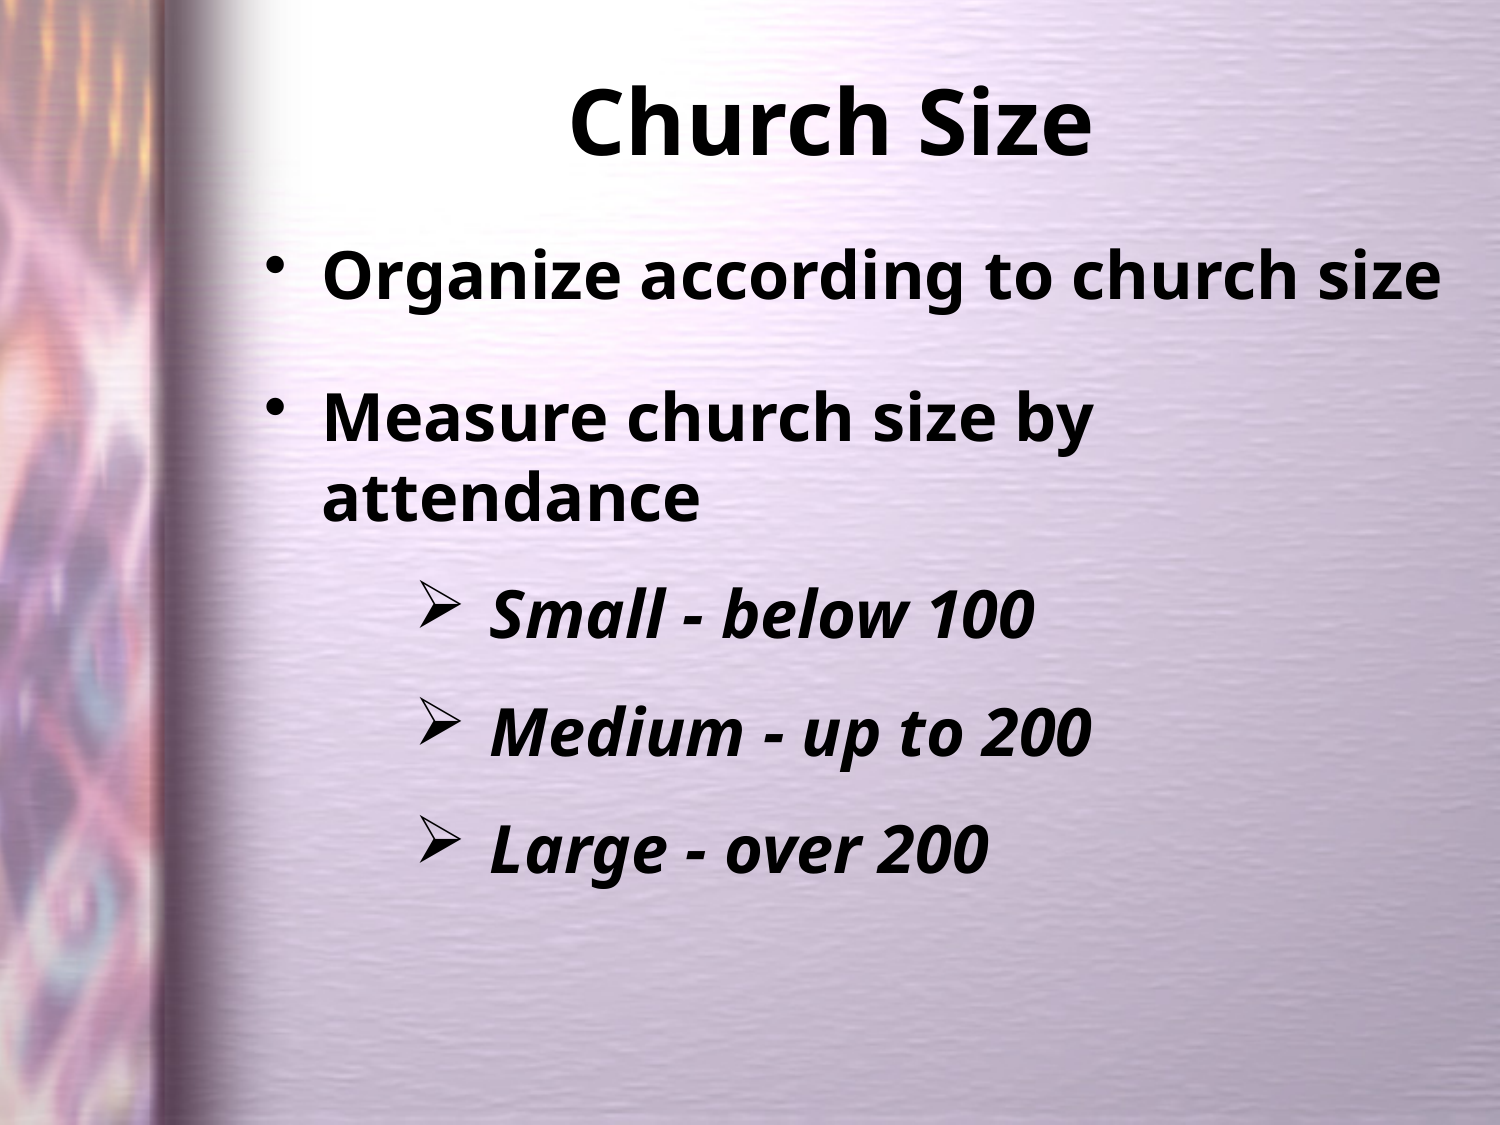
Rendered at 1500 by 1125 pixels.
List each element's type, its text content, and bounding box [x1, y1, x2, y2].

picture [0, 0, 1500, 1125]
list Organize according to church size Measure church size by attendance Small - below 100 Medium - up to 200 Large - over 200 [249, 224, 1500, 1001]
title Church Size [249, 49, 1413, 188]
